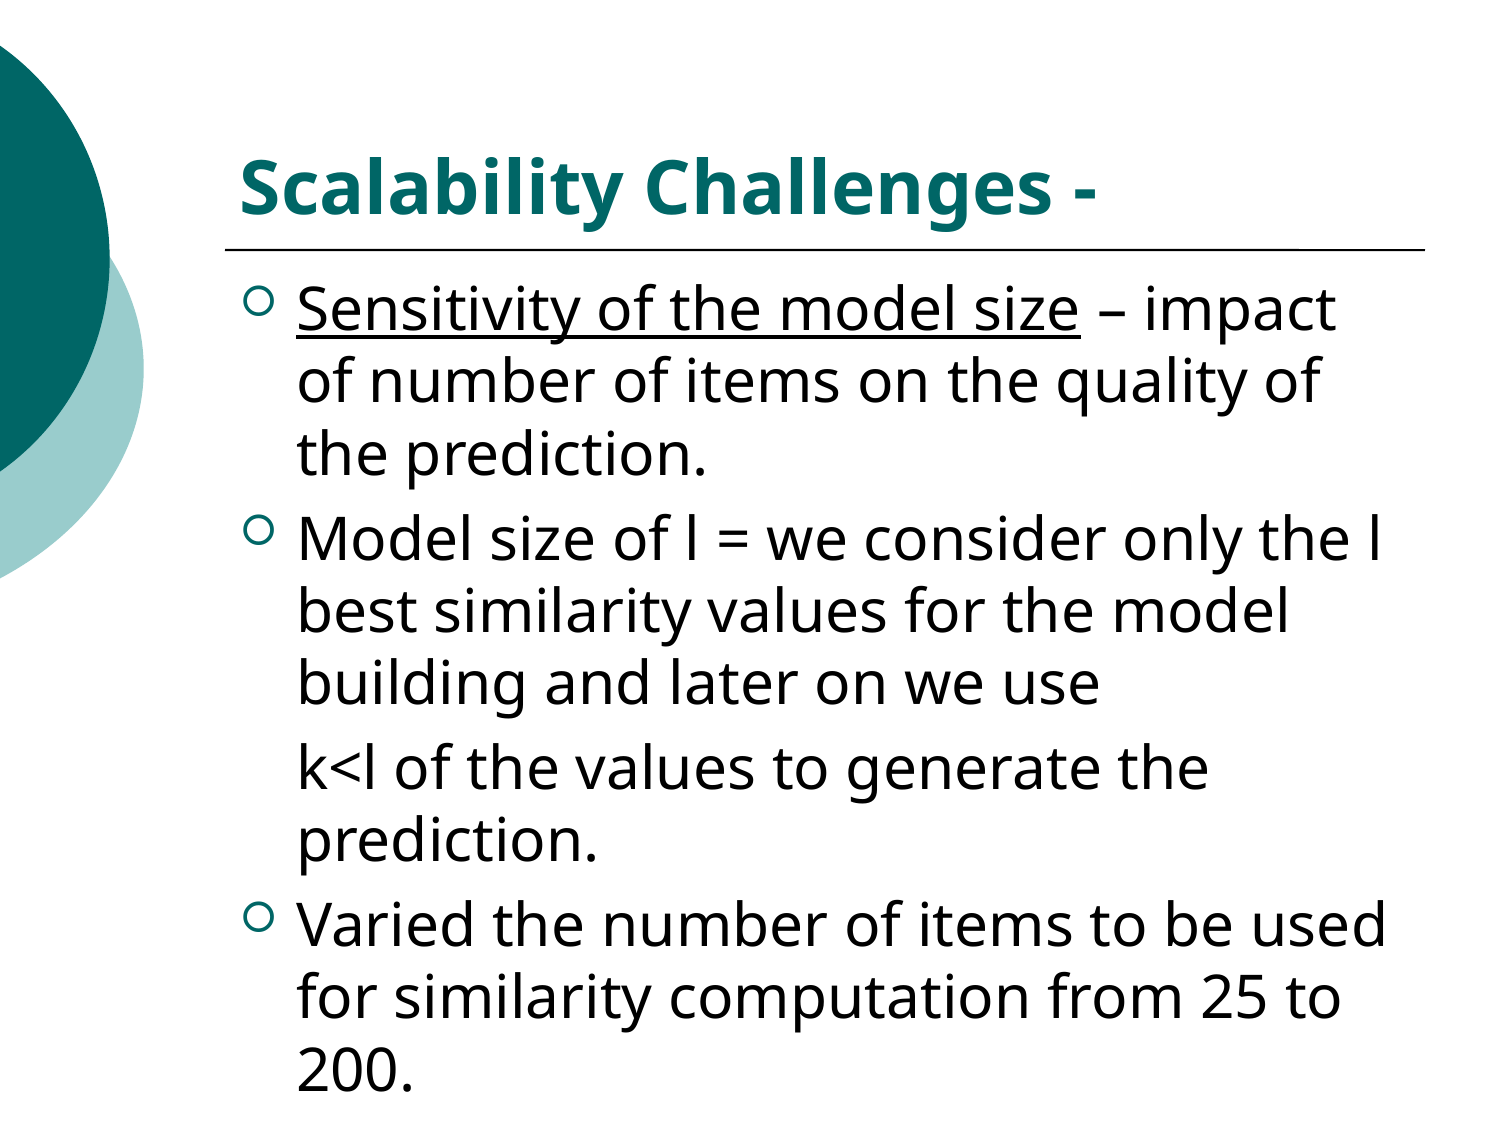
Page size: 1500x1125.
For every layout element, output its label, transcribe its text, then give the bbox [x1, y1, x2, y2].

list Sensitivity of the model size – impact of number of items on the quality of the prediction. Model size of l = we consider only the l best similarity values for the model building and later on we use k<l of the values to generate the prediction. Varied the number of items to be used for similarity computation from 25 to 200. [224, 262, 1425, 1125]
title Scalability Challenges - [224, 49, 1425, 238]
